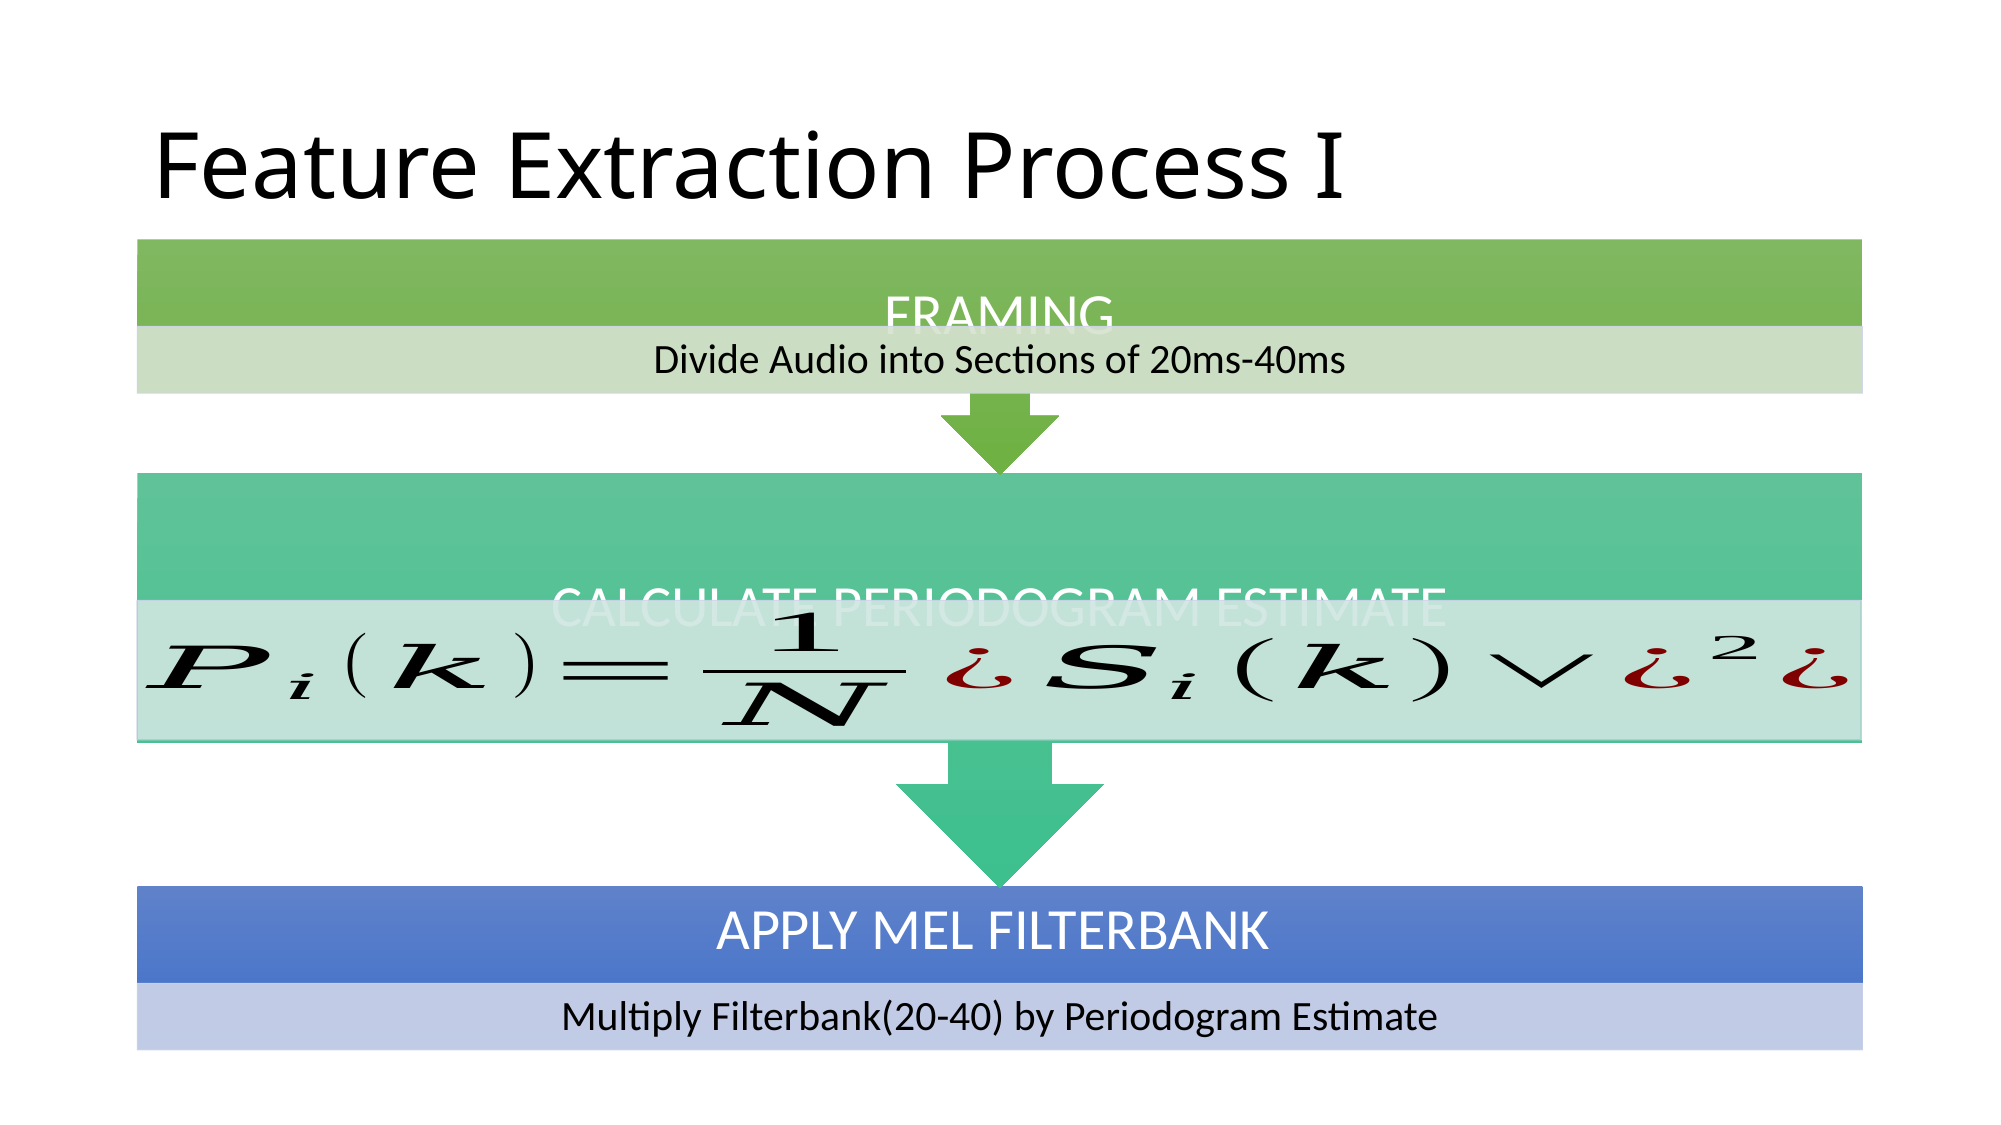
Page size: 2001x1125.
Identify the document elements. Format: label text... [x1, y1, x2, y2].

title Feature Extraction Process I [137, 59, 1863, 278]
